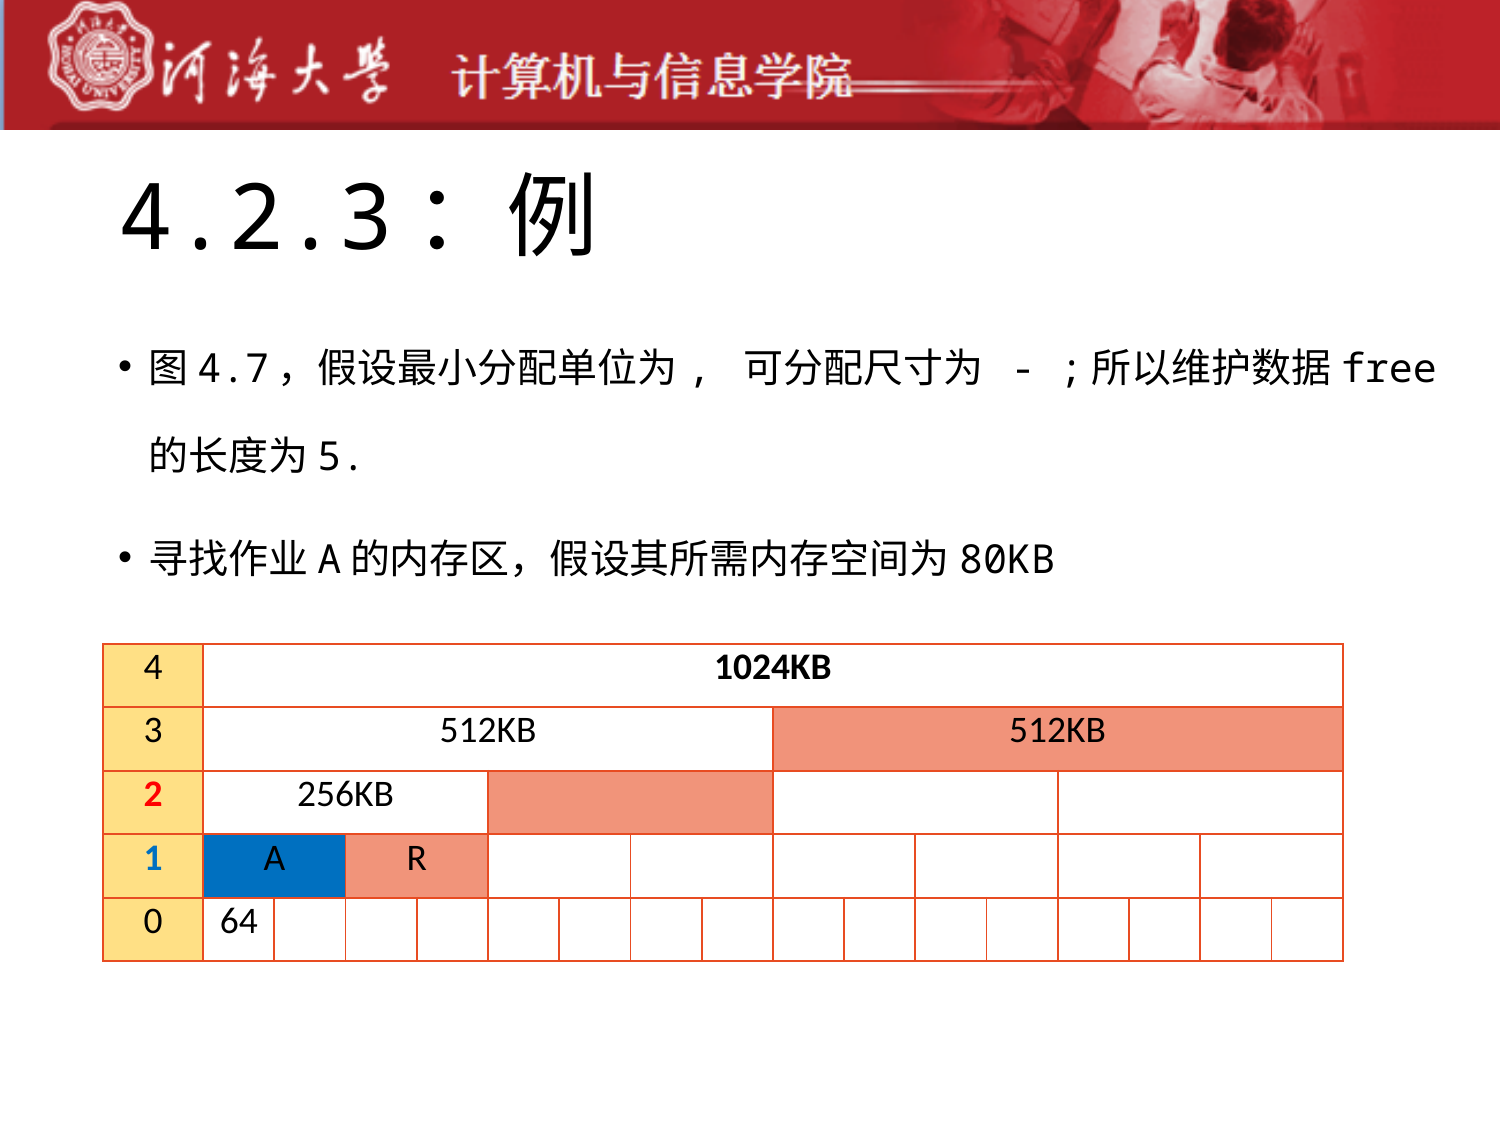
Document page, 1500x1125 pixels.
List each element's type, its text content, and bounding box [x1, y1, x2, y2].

table_cell [1272, 899, 1342, 960]
table_cell 2 [104, 772, 202, 833]
table_cell 1 [104, 835, 202, 897]
table_cell A [204, 835, 345, 897]
table_cell [631, 835, 772, 897]
table_cell [1059, 772, 1342, 833]
table_cell [916, 835, 1057, 897]
table_cell [774, 772, 1057, 833]
table_cell [1059, 899, 1128, 960]
table_cell [275, 899, 345, 960]
table_cell 64 [204, 899, 273, 960]
table_cell [916, 899, 986, 960]
table_cell [418, 899, 487, 960]
table_cell 3 [104, 708, 202, 770]
table_cell [489, 772, 772, 833]
picture [0, 0, 1500, 130]
title 4.2.3：例 [103, 59, 1397, 278]
table_cell [631, 899, 701, 960]
table_cell [1201, 899, 1271, 960]
table_header 4 [104, 645, 202, 706]
table_cell [987, 899, 1057, 960]
table_cell 256KB [204, 772, 487, 833]
table_cell [703, 899, 772, 960]
table_cell 512KB [774, 708, 1342, 770]
table_cell [560, 899, 630, 960]
table_cell [346, 899, 416, 960]
table_cell [774, 835, 914, 897]
table_cell [1201, 835, 1342, 897]
table_cell [1059, 835, 1199, 897]
table_cell [1130, 899, 1199, 960]
table_cell [845, 899, 914, 960]
table_header 1024KB [205, 646, 1341, 705]
table_cell [489, 835, 630, 897]
table_cell [774, 899, 843, 960]
table_cell [489, 899, 558, 960]
table_cell R [346, 835, 487, 897]
table_cell 512KB [204, 708, 772, 770]
table_cell 0 [104, 899, 202, 960]
